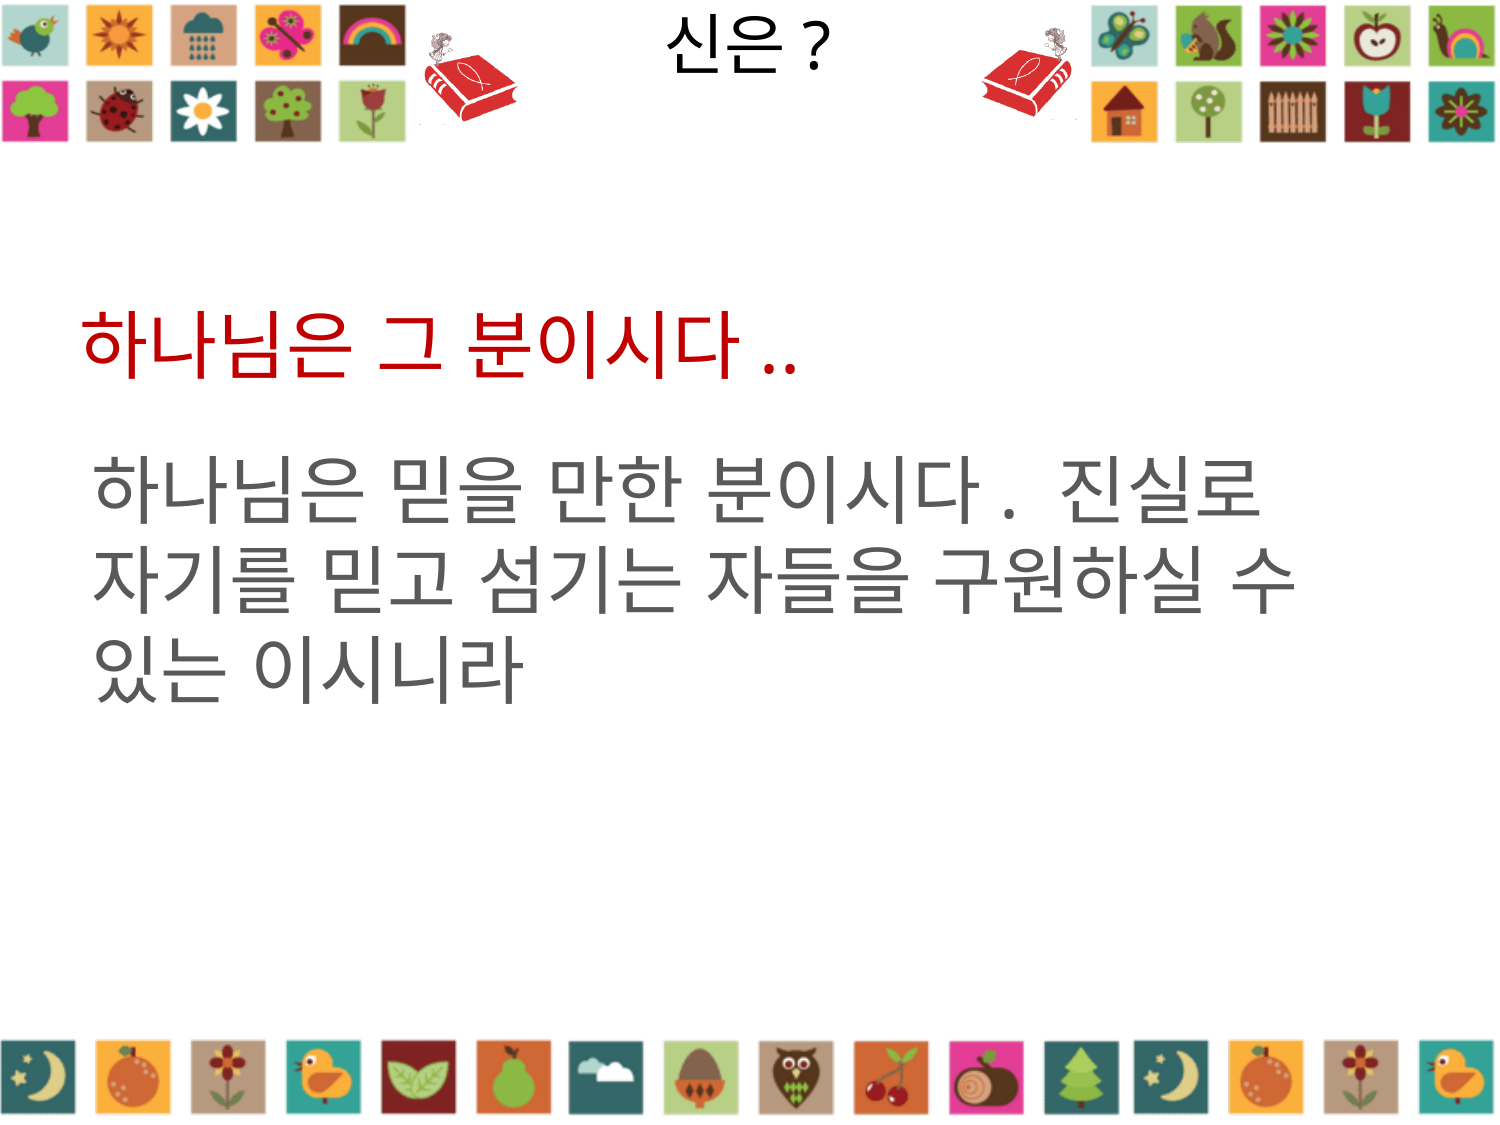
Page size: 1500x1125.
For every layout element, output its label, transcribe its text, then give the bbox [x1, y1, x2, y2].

picture [0, 3, 550, 150]
text_box 하나님은 믿을 만한 분이시다. 진실로 자기를 믿고 섬기는 자들을 구원하실 수 있는 이시니라 [76, 436, 1424, 722]
text_box 하나님은 그 분이시다.. [64, 290, 1412, 396]
picture [950, 3, 1500, 150]
text_box 신은? [414, 0, 1080, 91]
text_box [0, 1028, 1500, 1118]
